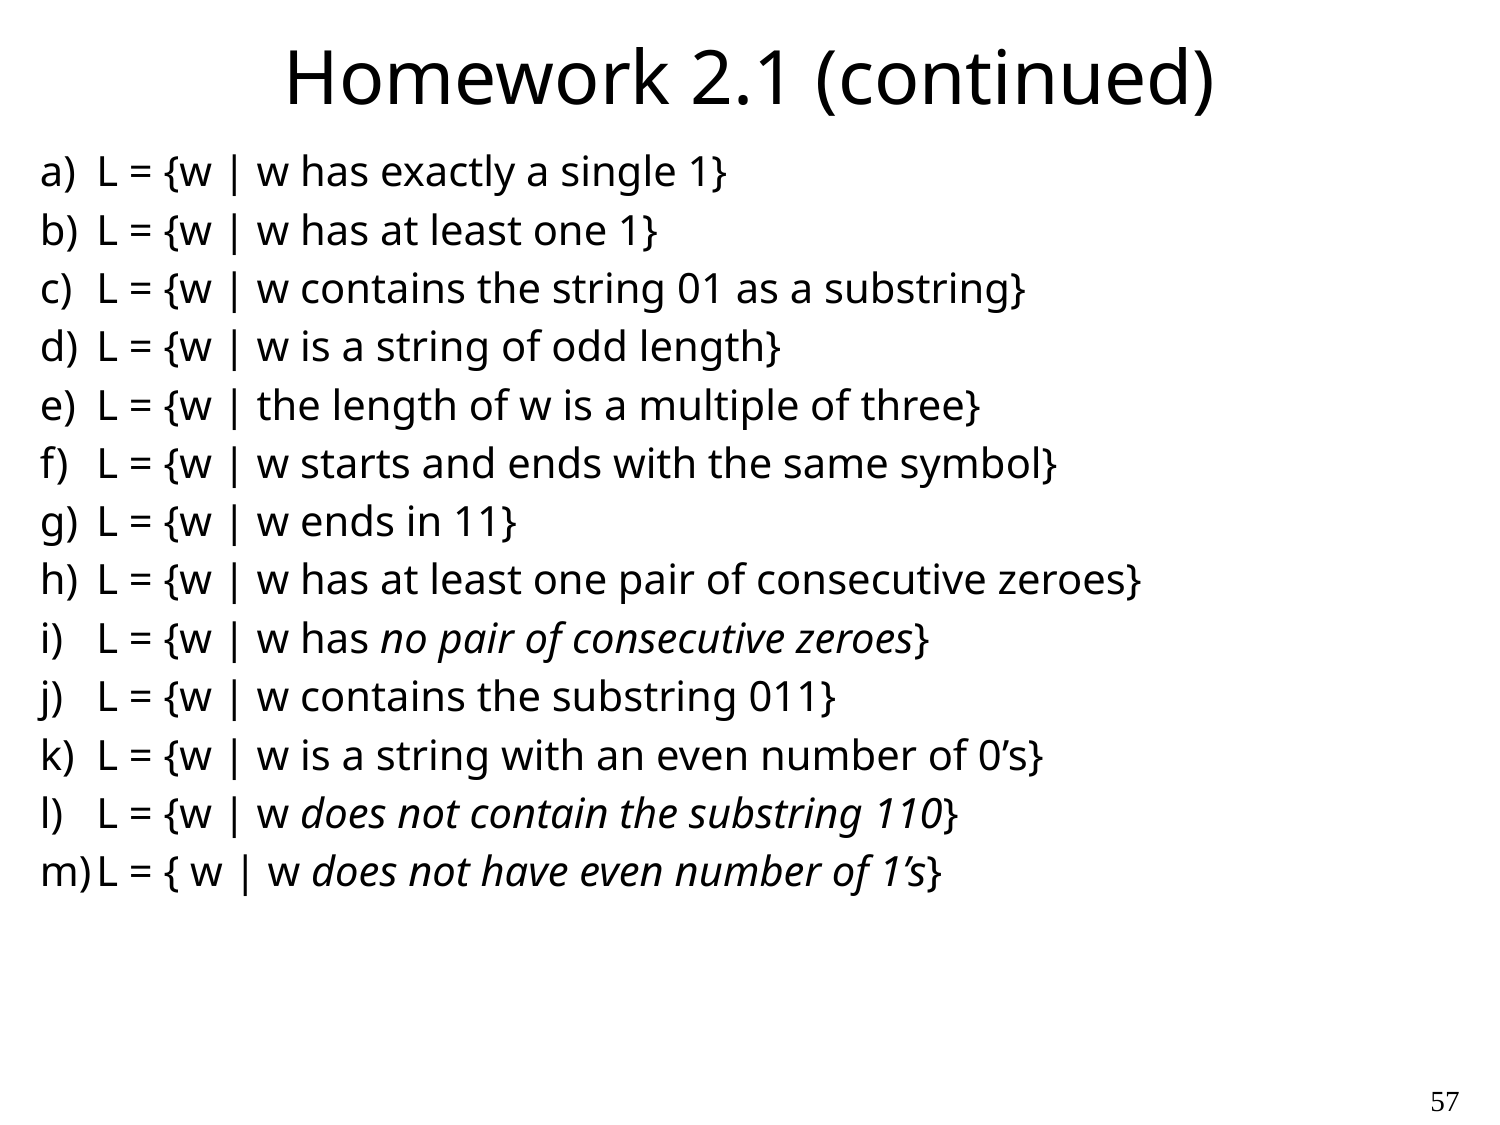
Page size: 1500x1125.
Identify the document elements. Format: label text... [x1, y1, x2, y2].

list L = {w | w has exactly a single 1} L = {w | w has at least one 1} L = {w | w contains the string 01 as a substring} L = {w | w is a string of odd length} L = {w | the length of w is a multiple of three} L = {w | w starts and ends with the same symbol} L = {w | w ends in 11} L = {w | w has at least one pair of consecutive zeroes} L = {w | w has no pair of consecutive zeroes} L = {w | w contains the substring 011} L = {w | w is a string with an even number of 0’s} L = {w | w does not contain the substring 110} L = { w | w does not have even number of 1’s} [24, 137, 1475, 1038]
slide_number 57 [1162, 1074, 1475, 1125]
title Homework 2.1 (continued) [24, 24, 1475, 125]
